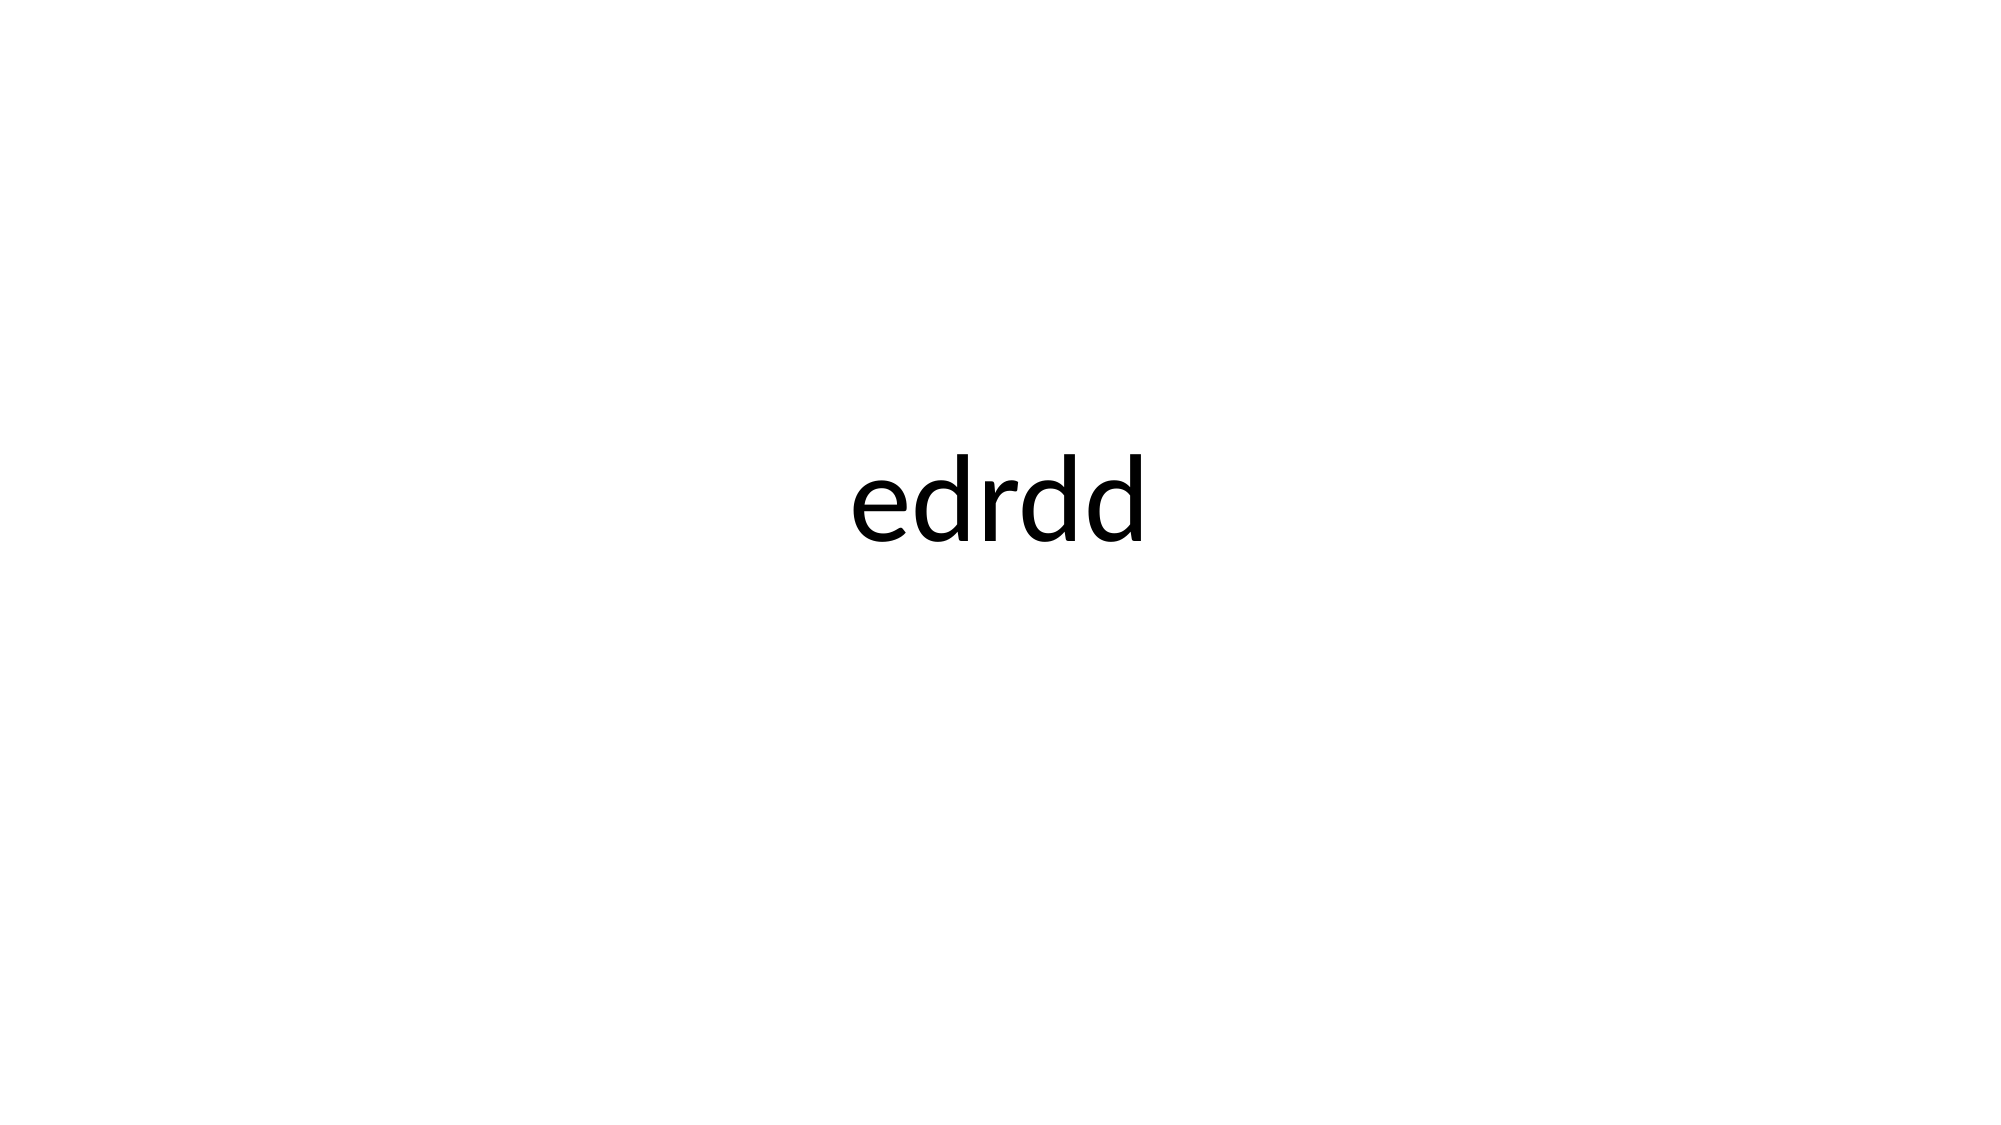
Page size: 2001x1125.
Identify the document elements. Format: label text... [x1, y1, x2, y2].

title edrdd [249, 184, 1750, 576]
